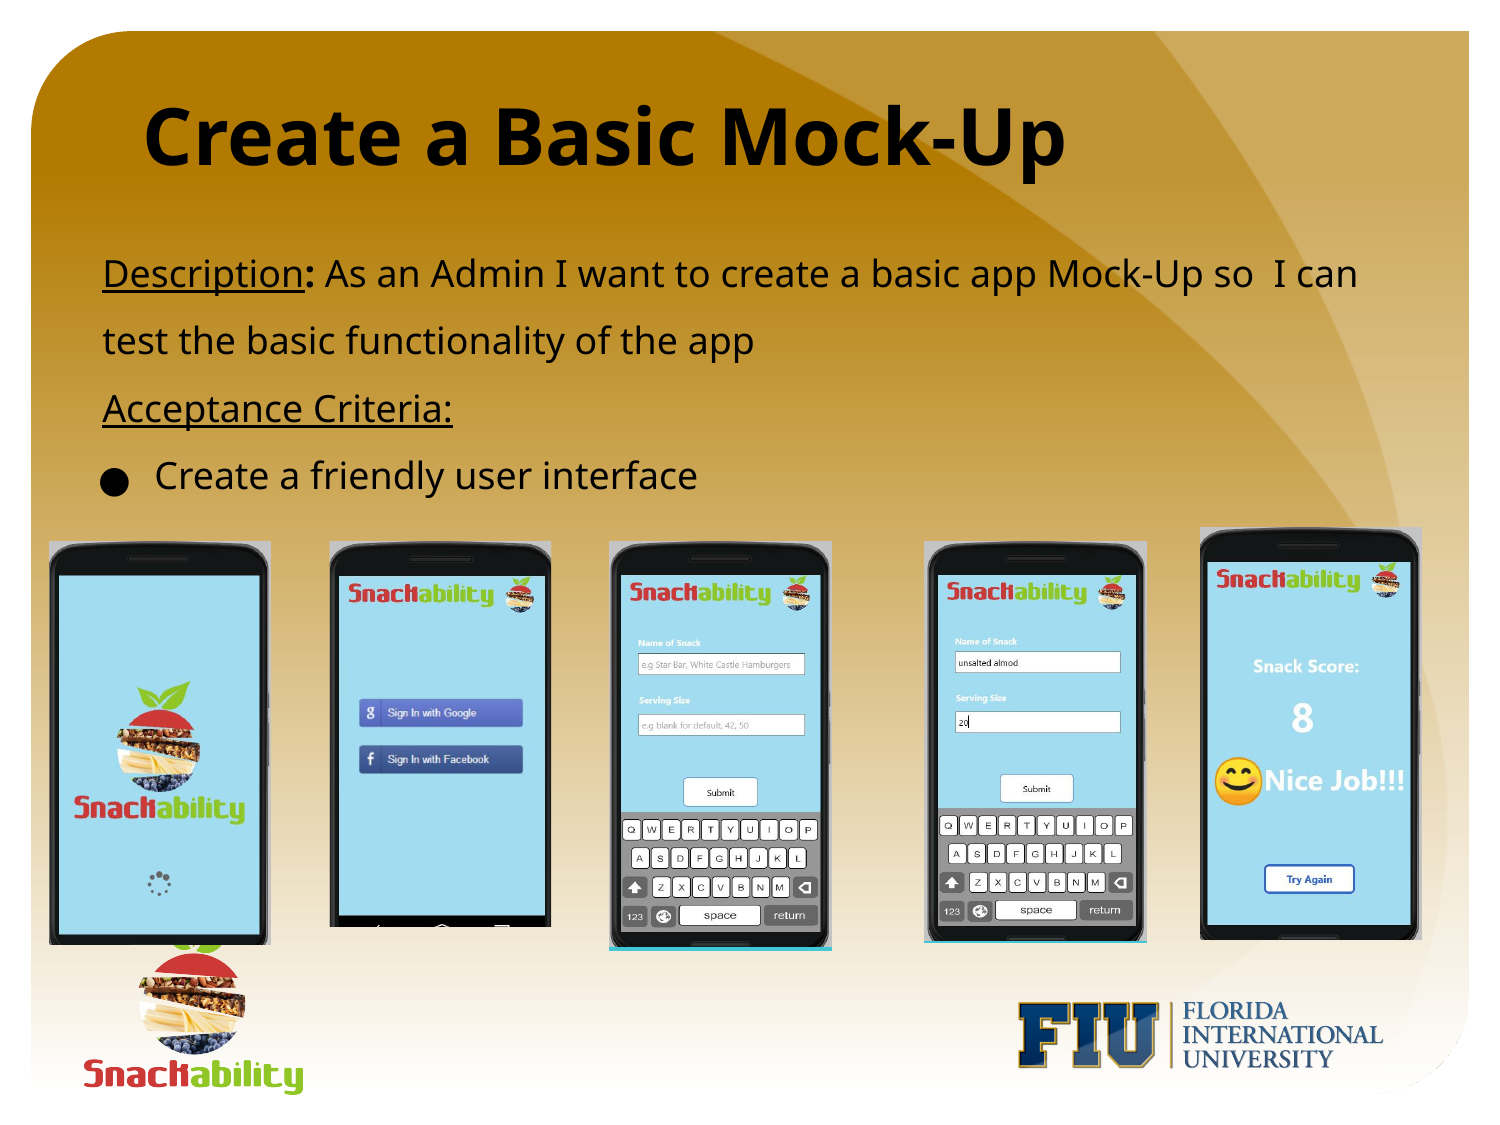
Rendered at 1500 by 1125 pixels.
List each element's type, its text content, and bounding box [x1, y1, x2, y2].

title Create a Basic Mock-Up [127, 24, 1372, 197]
picture [24, 30, 1473, 1095]
list Description: As an Admin I want to create a basic app Mock-Up so I can test the basic functionality of the app Acceptance Criteria: Create a friendly user interface [64, 212, 1422, 526]
